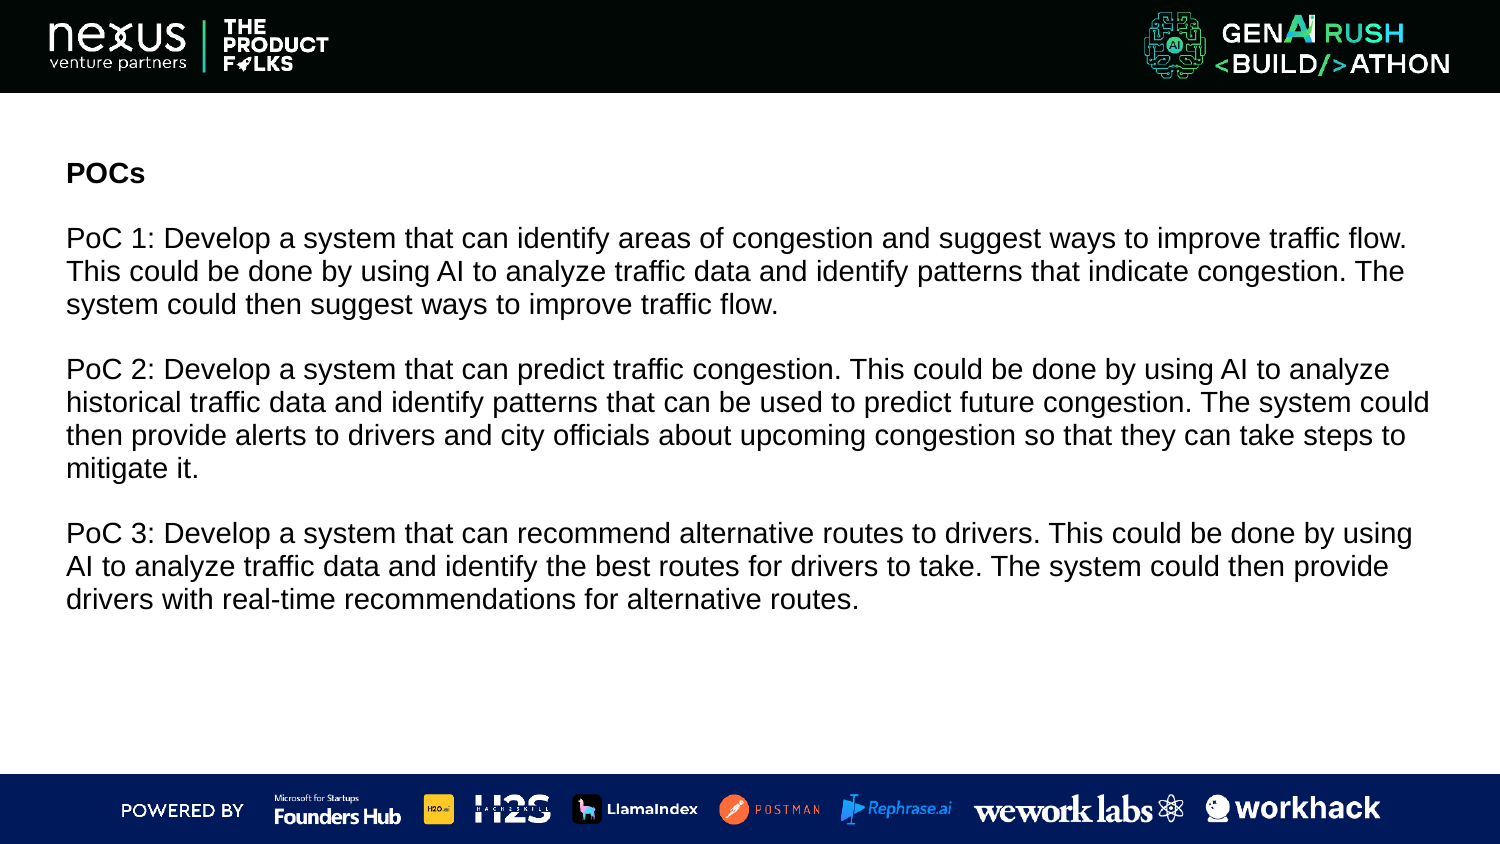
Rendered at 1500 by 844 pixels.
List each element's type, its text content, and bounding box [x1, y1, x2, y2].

picture [0, 0, 1500, 110]
picture [0, 762, 1500, 844]
text_box POCs PoC 1: Develop a system that can identify areas of congestion and suggest ways to improve traffic flow. This could be done by using AI to analyze traffic data and identify patterns that indicate congestion. The system could then suggest ways to improve traffic flow. PoC 2: Develop a system that can predict traffic congestion. This could be done by using AI to analyze historical traffic data and identify patterns that can be used to predict future congestion. The system could then provide alerts to drivers and city officials about upcoming congestion so that they can take steps to mitigate it. PoC 3: Develop a system that can recommend alternative routes to drivers. This could be done by using AI to analyze traffic data and identify the best routes for drivers to take. The system could then provide drivers with real-time recommendations for alternative routes. [51, 141, 1449, 706]
